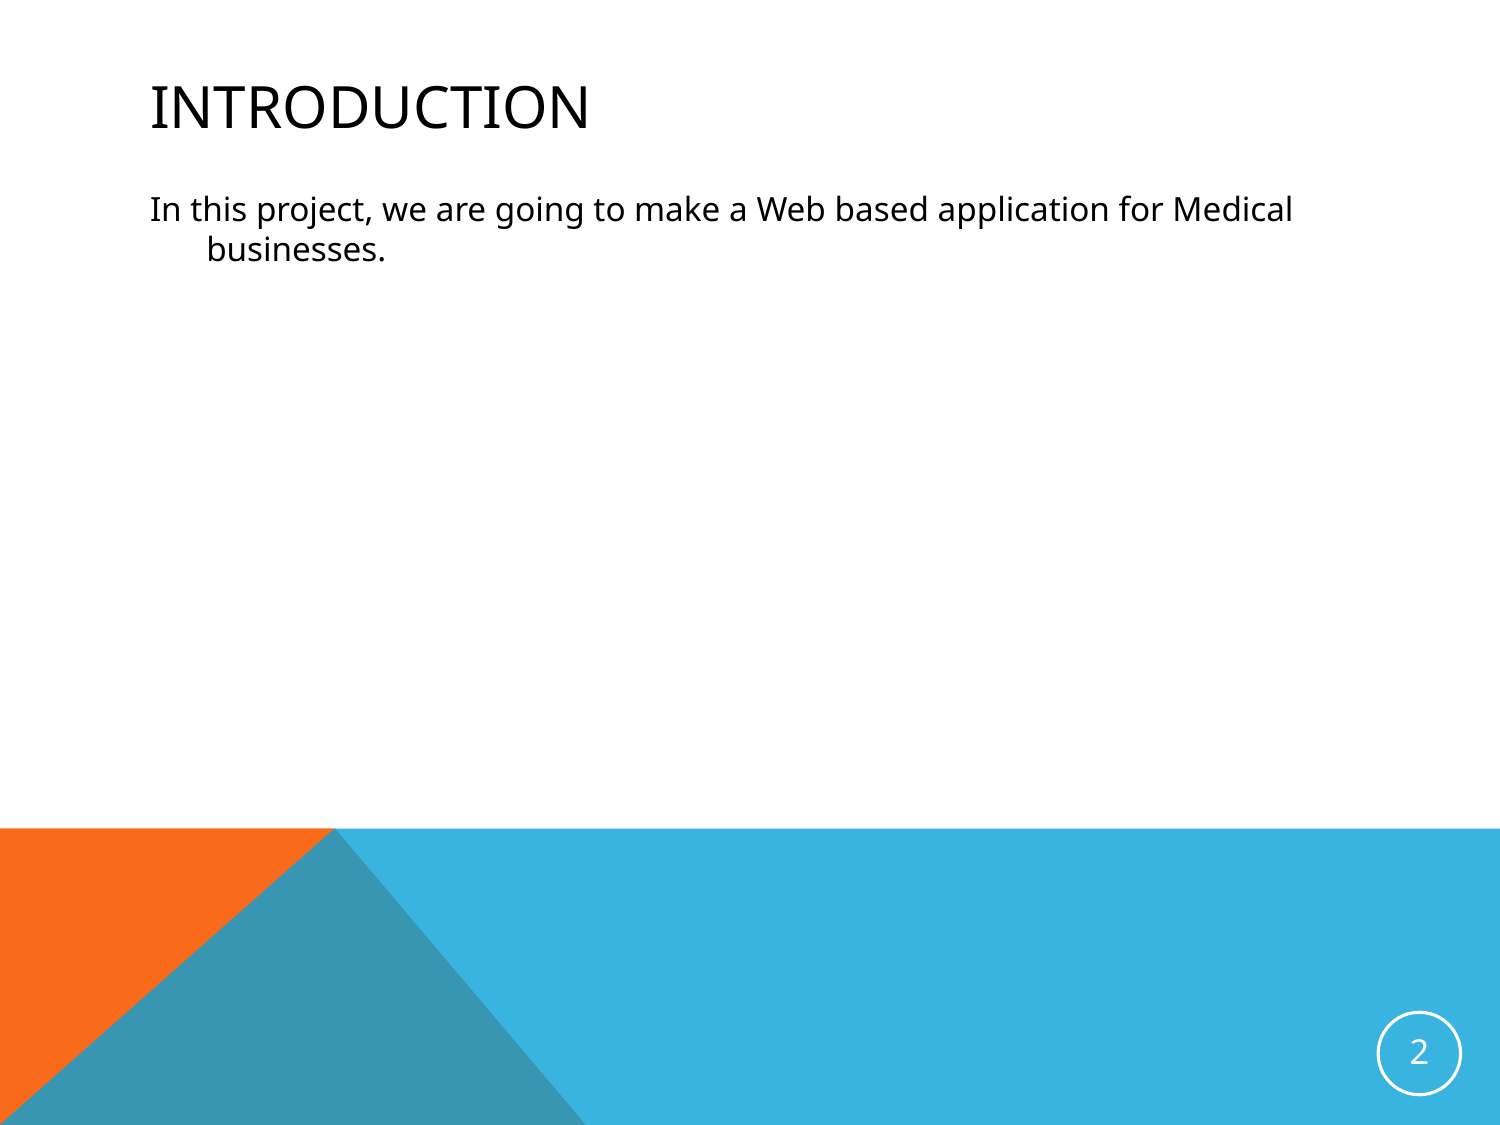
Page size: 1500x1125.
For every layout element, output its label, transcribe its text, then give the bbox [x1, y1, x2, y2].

slide_number 2 [1376, 1010, 1463, 1097]
list In this project, we are going to make a Web based application for Medical businesses. [135, 180, 1369, 768]
title Introduction [135, 60, 1369, 150]
